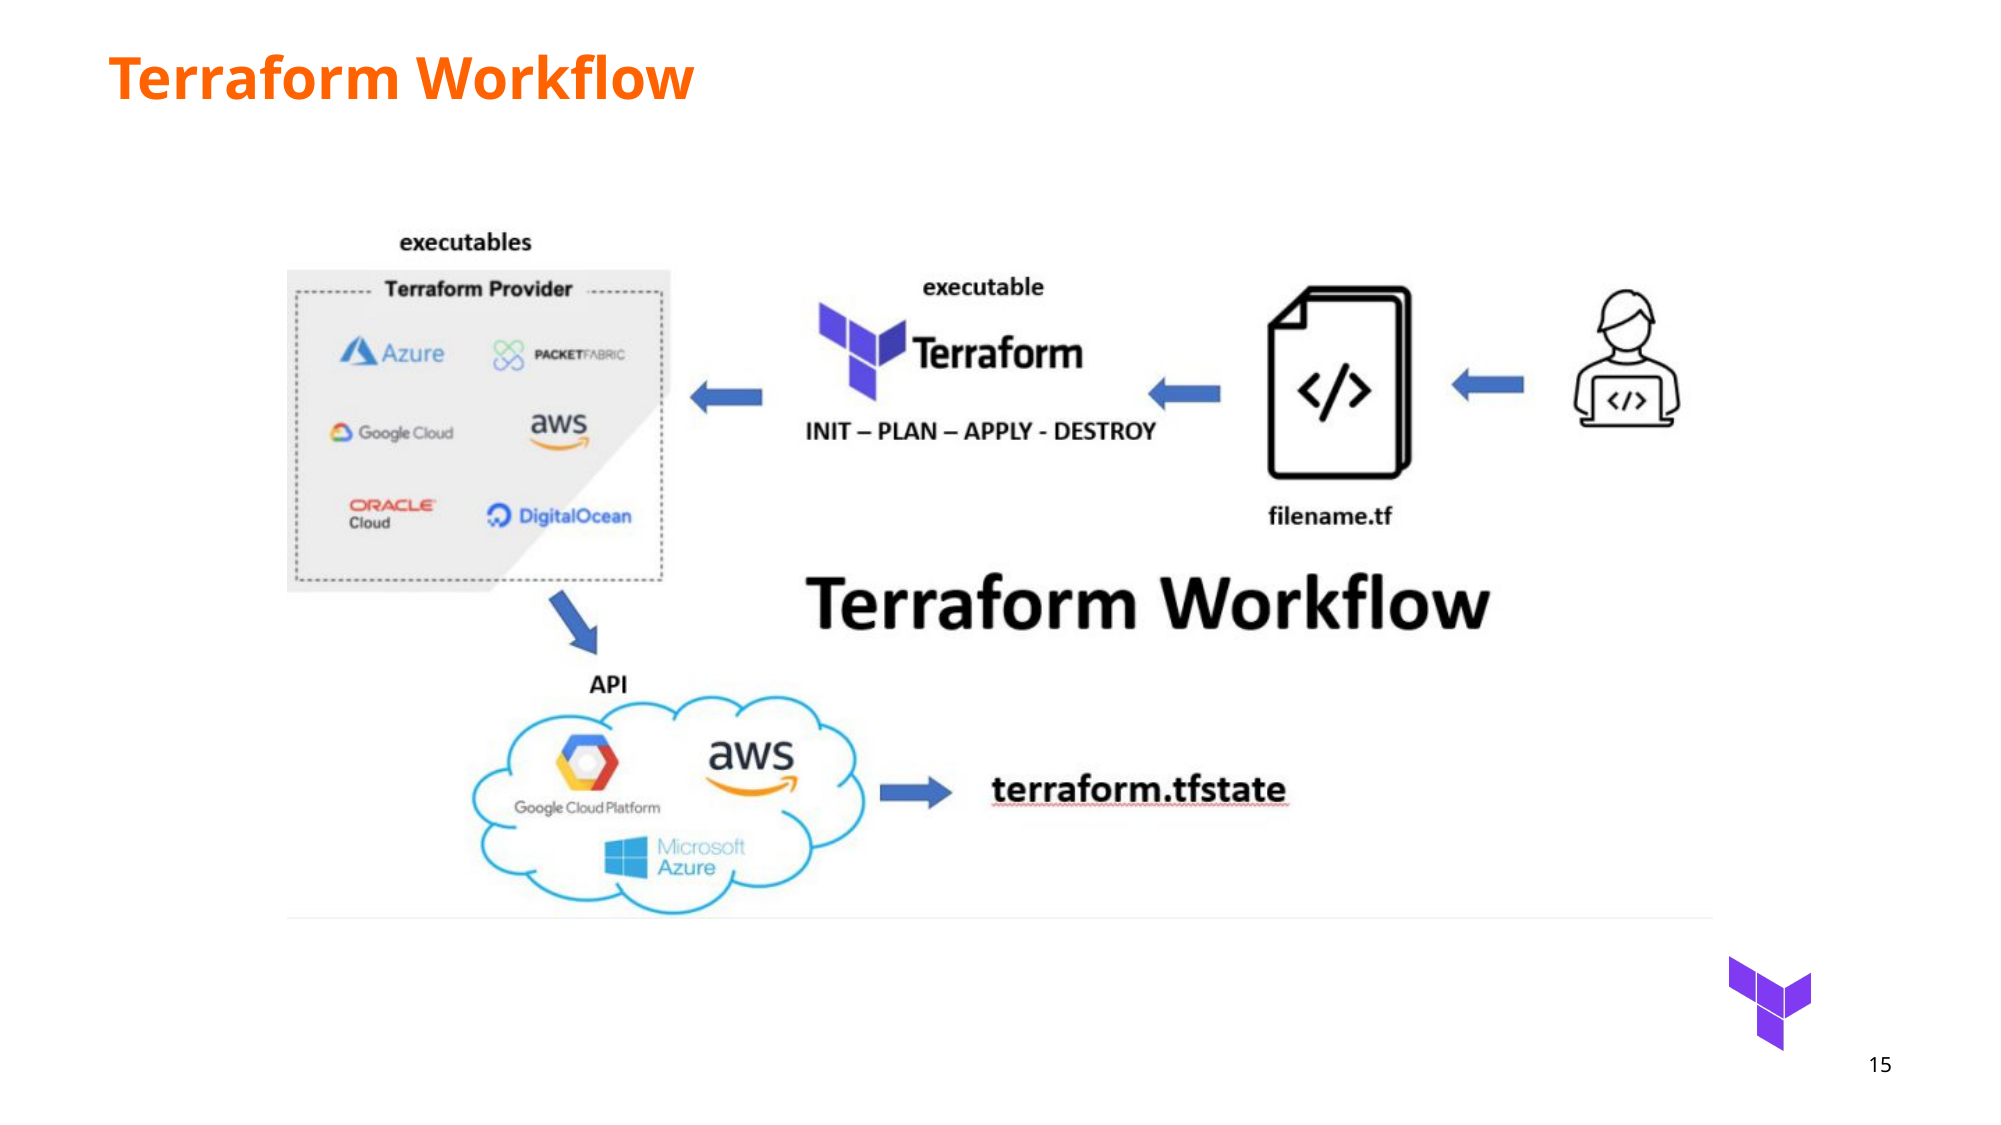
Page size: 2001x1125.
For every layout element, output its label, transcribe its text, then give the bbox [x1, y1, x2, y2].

title Terraform Workflow [108, 53, 1893, 188]
picture [287, 206, 1713, 919]
slide_number 15 [1810, 1050, 1892, 1082]
picture [1729, 956, 1811, 1051]
